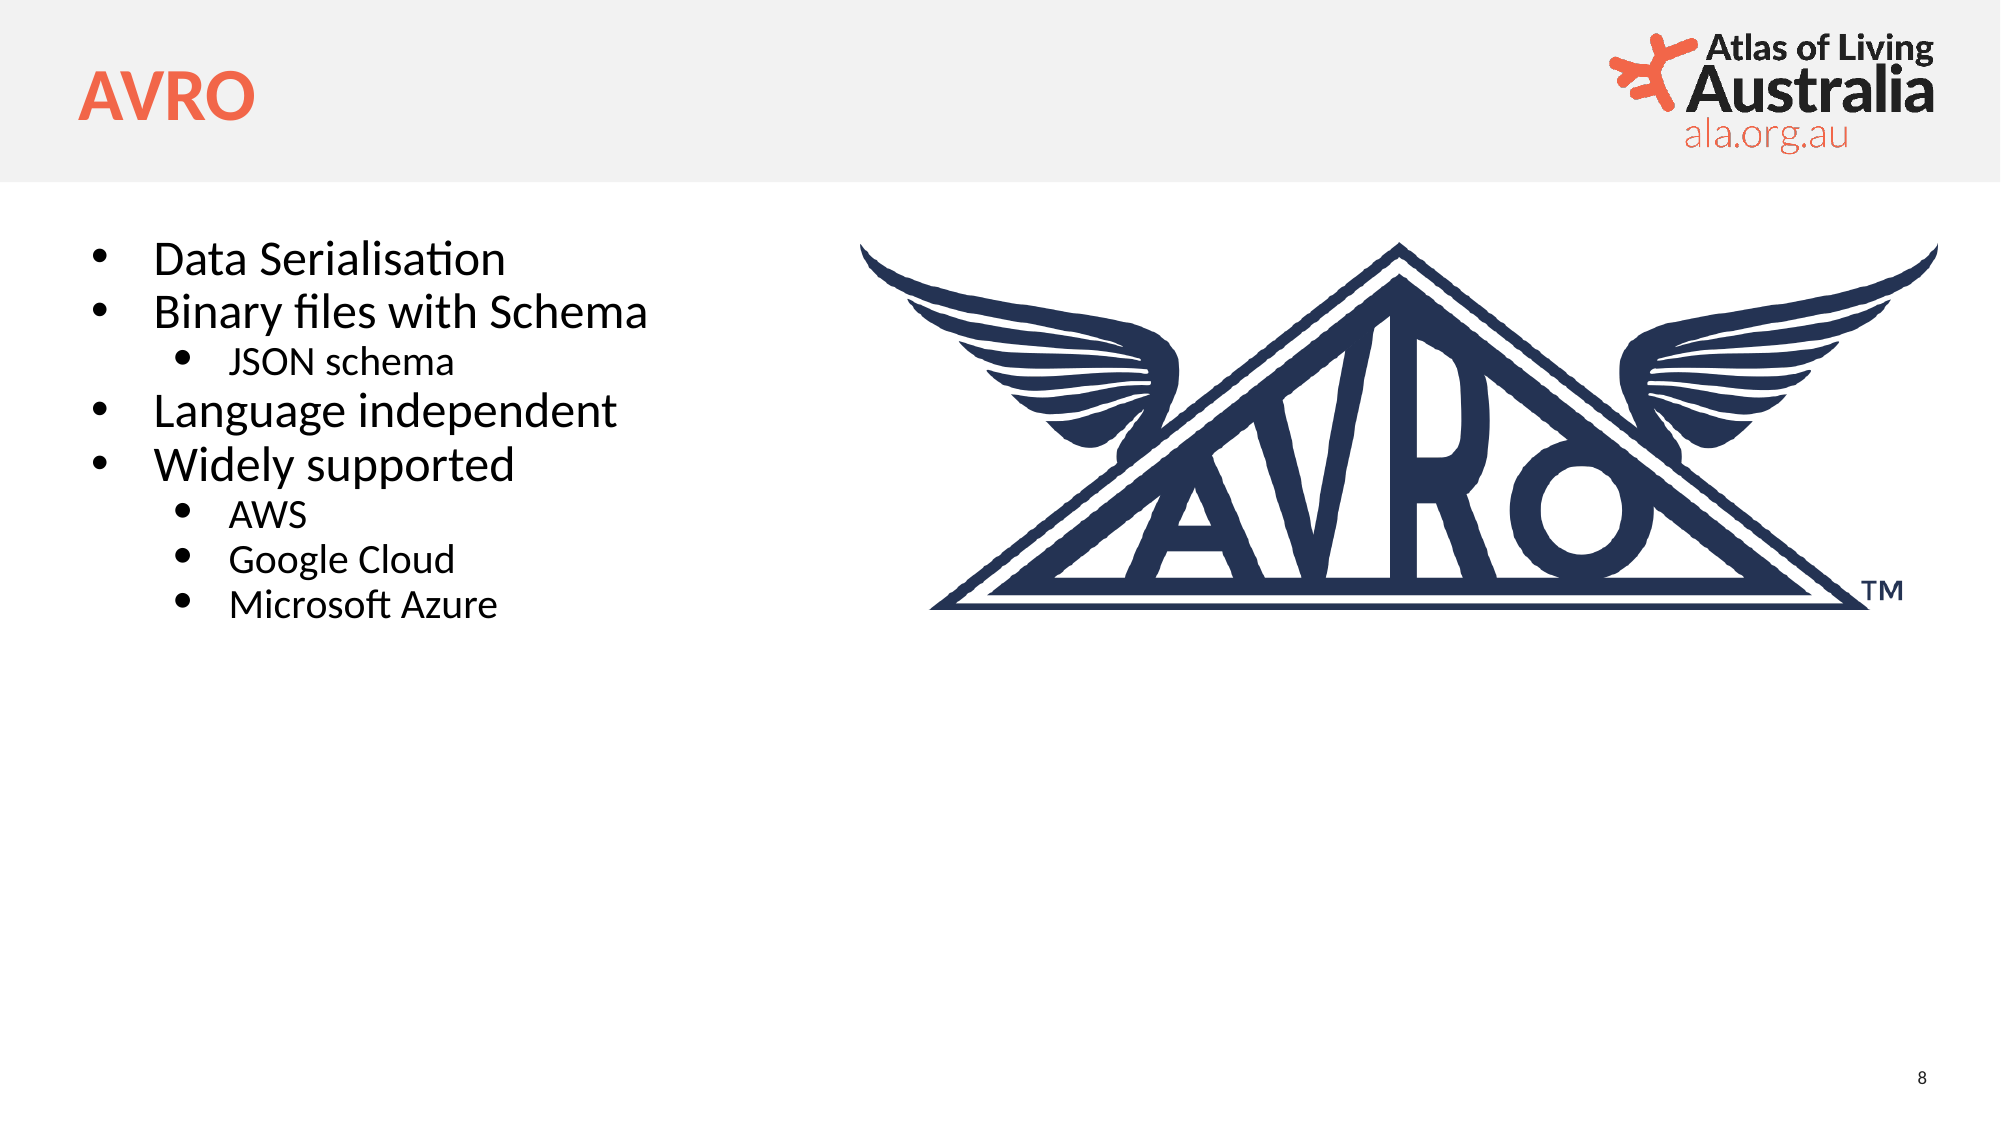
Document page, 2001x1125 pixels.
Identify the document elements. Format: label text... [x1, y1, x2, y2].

picture [1590, 14, 1952, 173]
title AVRO [78, 29, 1539, 153]
list Data Serialisation Binary files with Schema JSON schema Language independent Widely supported AWS Google Cloud Microsoft Azure [78, 231, 1930, 1021]
picture [860, 242, 1938, 611]
slide_number ‹#› [1866, 1058, 1932, 1096]
